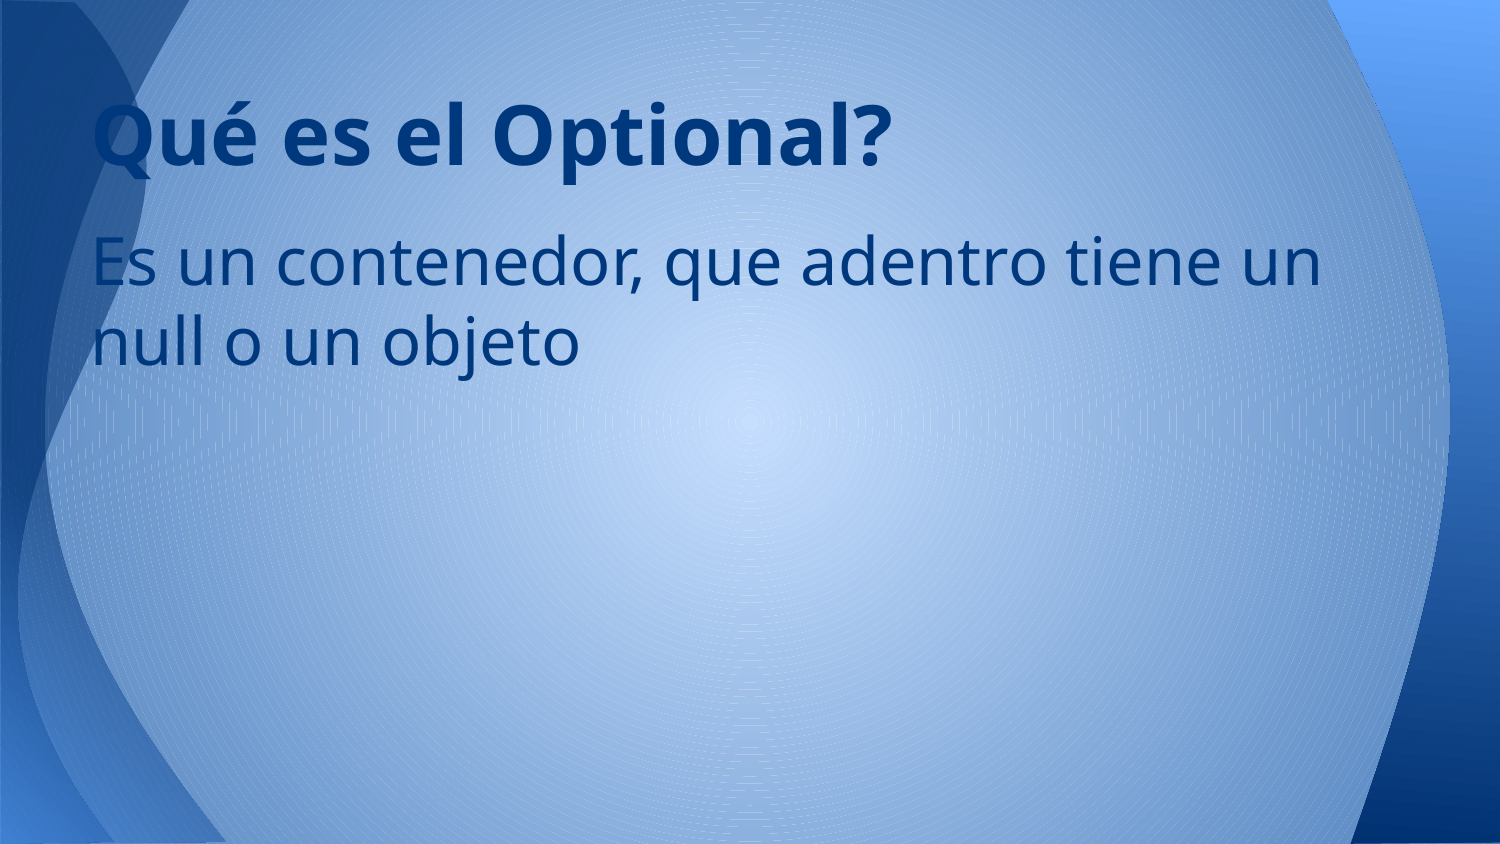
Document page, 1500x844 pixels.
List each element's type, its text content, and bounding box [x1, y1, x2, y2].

list Es un contenedor, que adentro tiene un null o un objeto [75, 204, 1425, 800]
title Qué es el Optional? [75, 33, 1425, 197]
